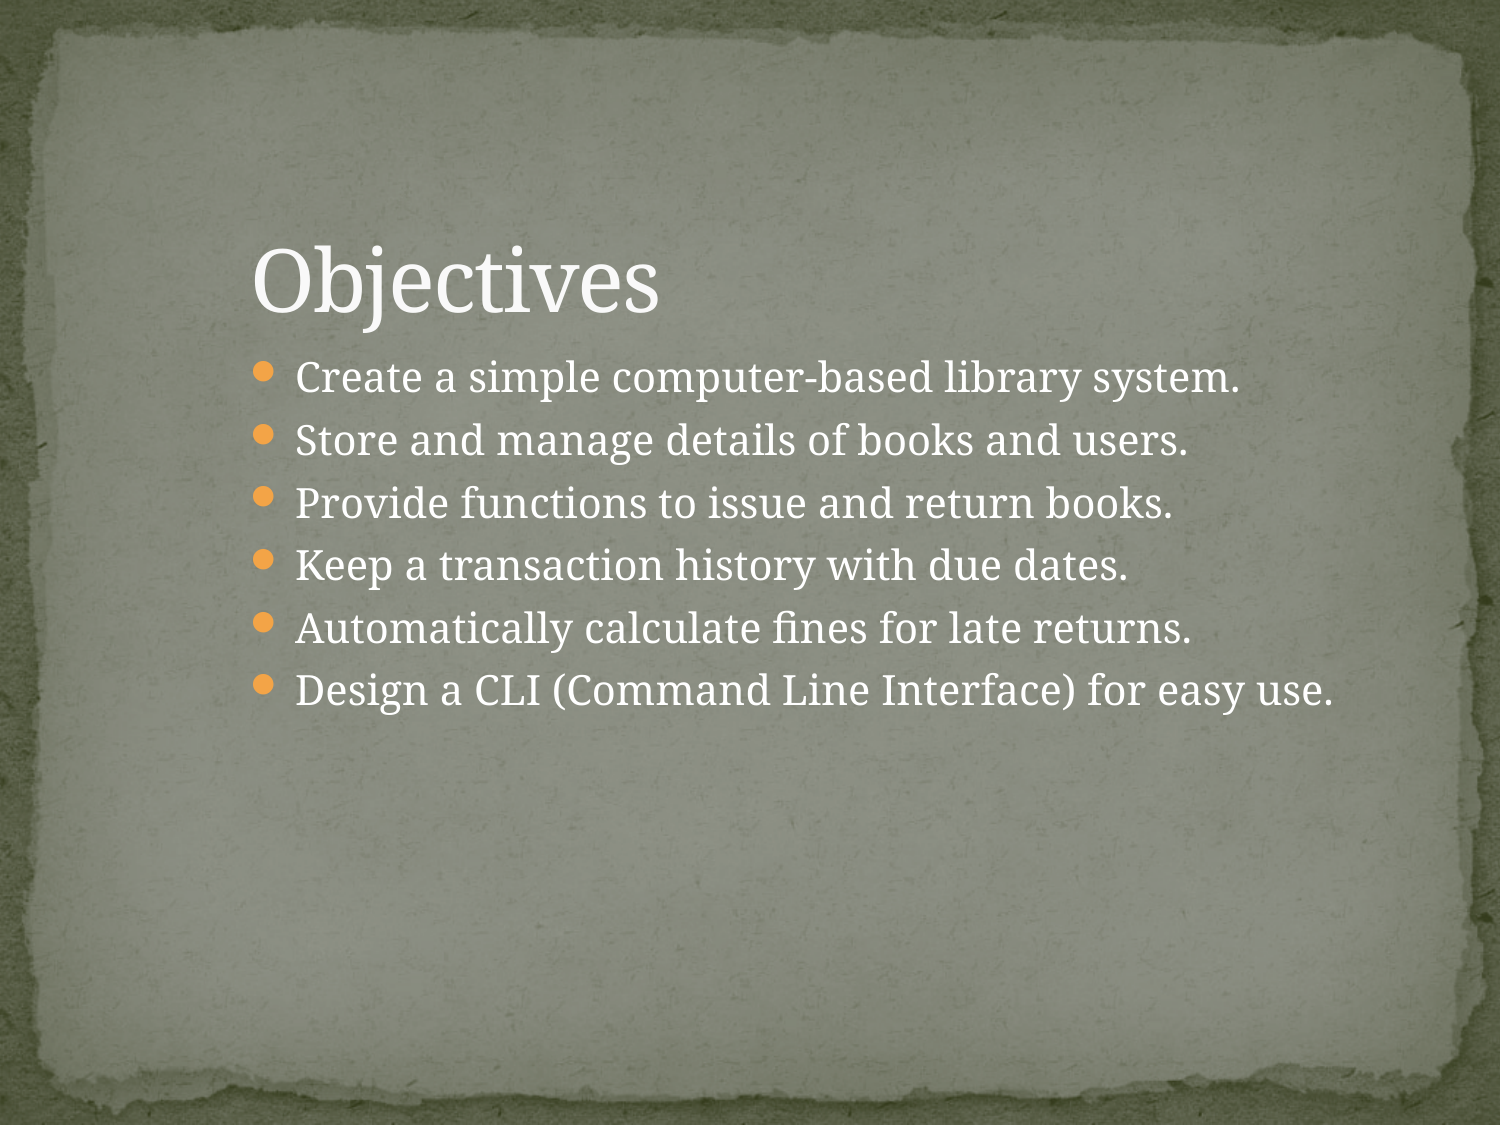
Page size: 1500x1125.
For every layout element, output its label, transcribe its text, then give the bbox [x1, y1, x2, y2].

title Objectives [235, 149, 1466, 338]
list Create a simple computer-based library system. Store and manage details of books and users. Provide functions to issue and return books. Keep a transaction history with due dates. Automatically calculate fines for late returns. Design a CLI (Command Line Interface) for easy use. [235, 343, 1466, 782]
